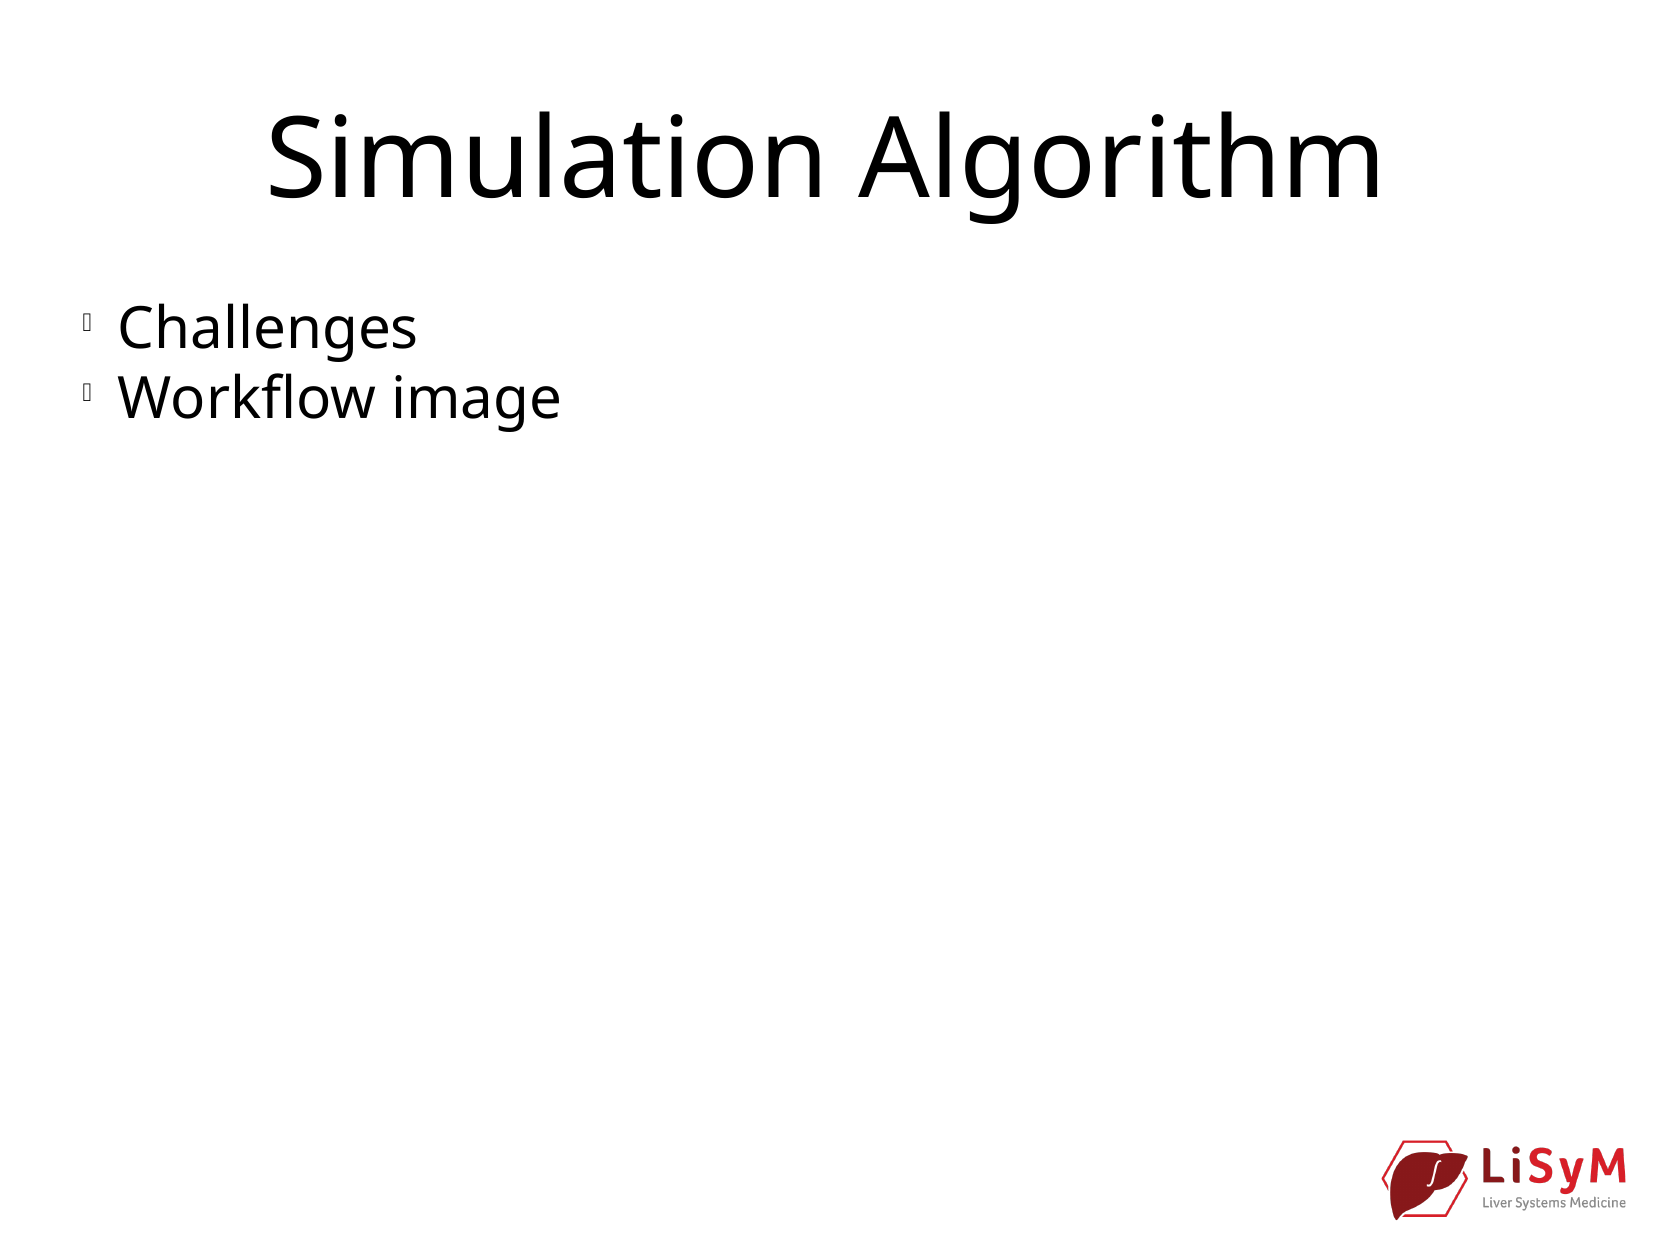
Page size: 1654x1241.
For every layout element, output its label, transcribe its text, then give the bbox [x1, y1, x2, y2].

text_box Challenges Workflow image [82, 290, 1571, 1010]
picture [1380, 1139, 1627, 1222]
text_box Simulation Algorithm [82, 49, 1571, 257]
